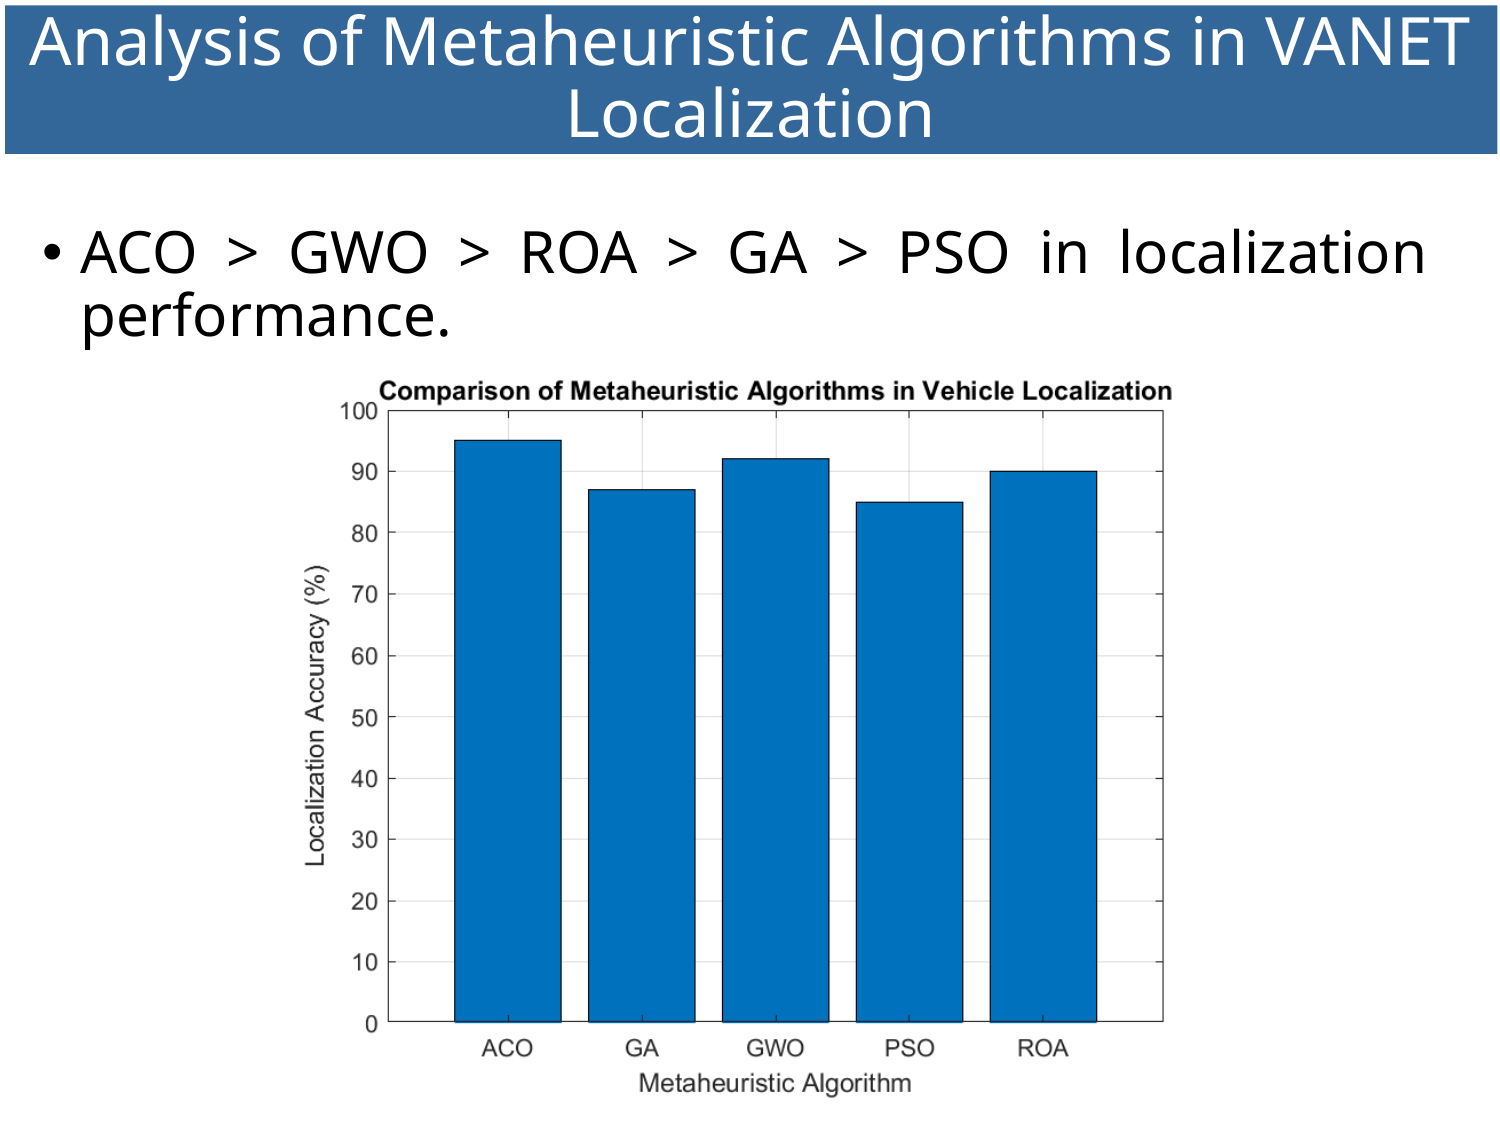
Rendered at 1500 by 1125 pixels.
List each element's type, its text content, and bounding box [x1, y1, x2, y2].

picture [302, 378, 1175, 1100]
list ACO > GWO > ROA > GA > PSO in localization performance. [27, 161, 1443, 412]
title Analysis of Metaheuristic Algorithms in VANET Localization [5, 5, 1498, 154]
